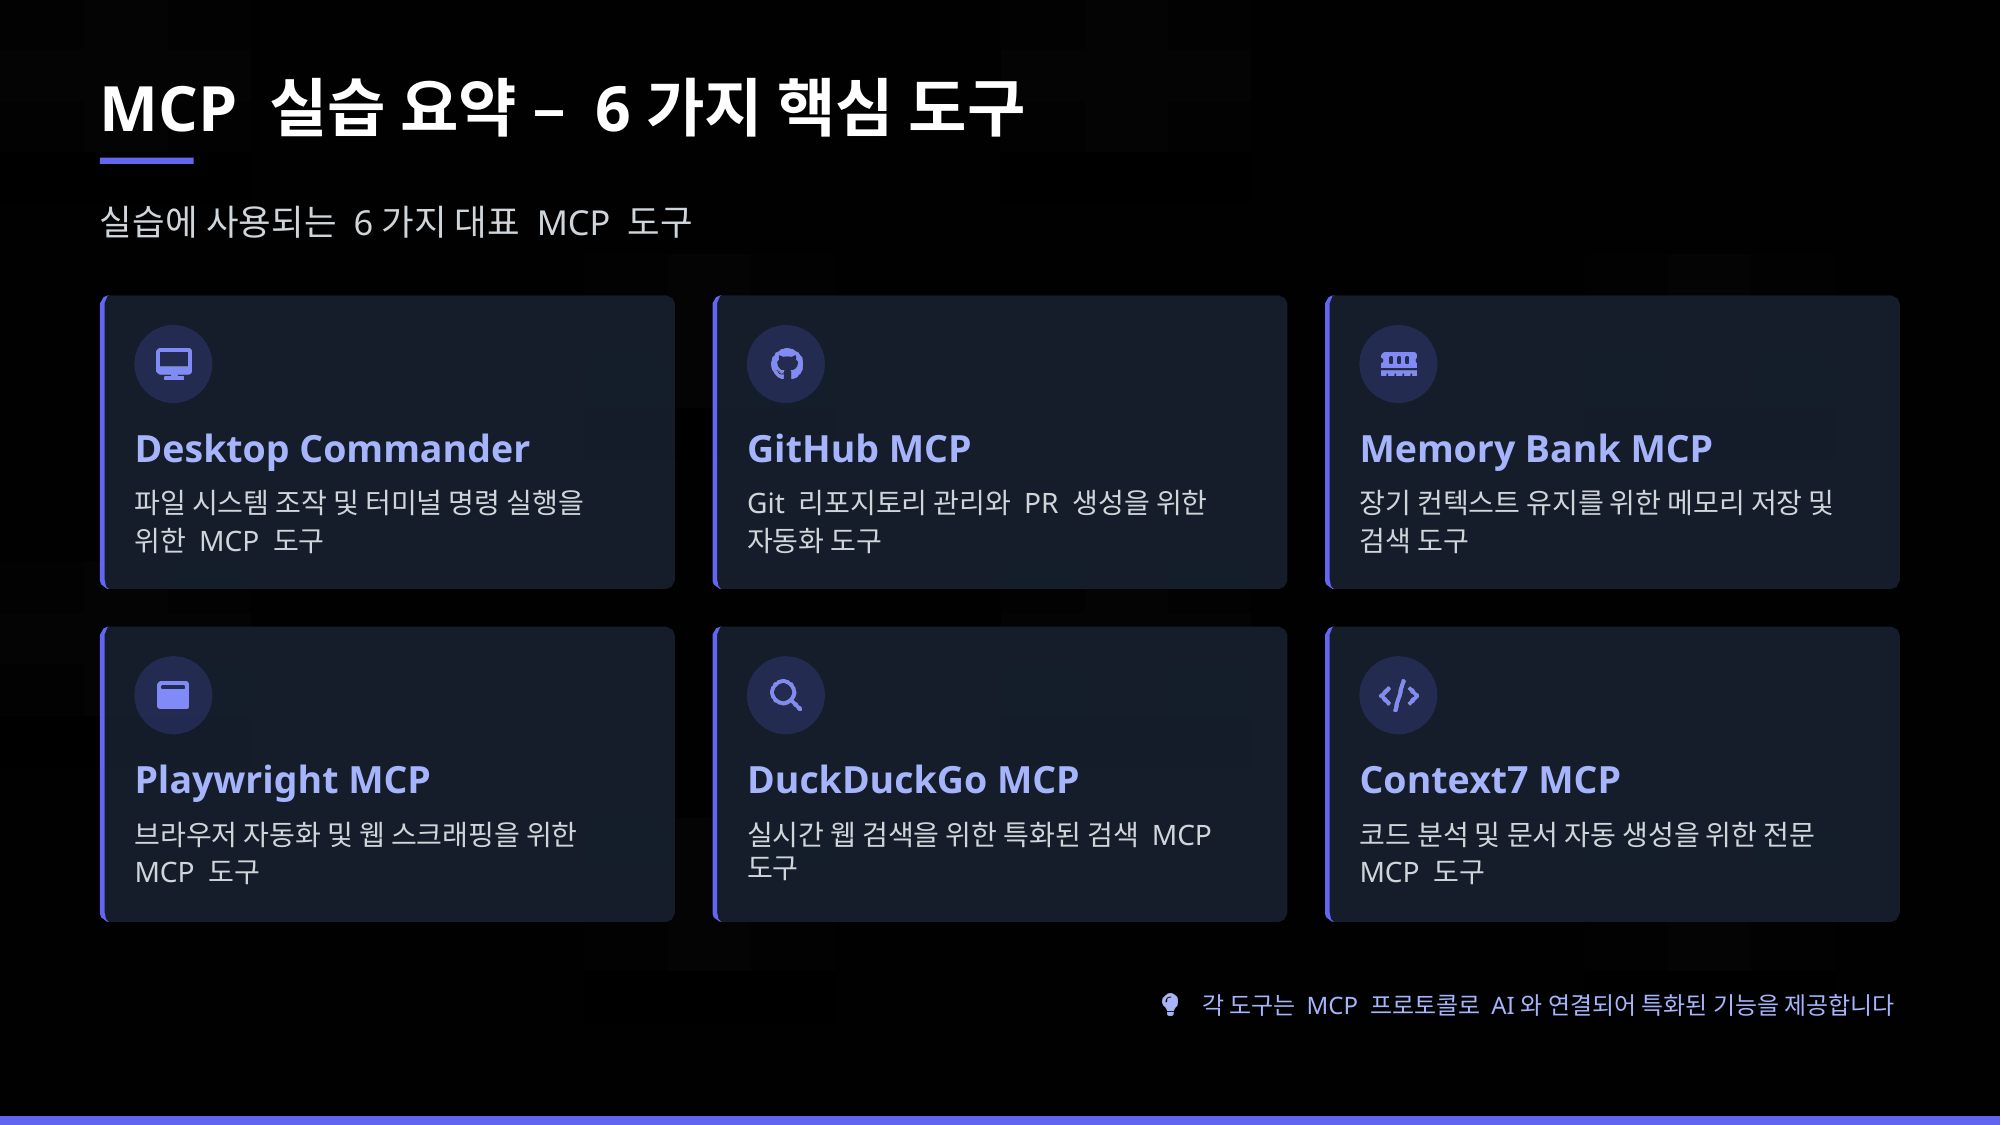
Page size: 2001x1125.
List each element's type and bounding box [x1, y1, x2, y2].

text_box [1324, 626, 1901, 923]
text_box [99, 295, 676, 590]
text_box [99, 626, 676, 923]
picture [0, 0, 2000, 1125]
text_box [712, 626, 1288, 923]
text_box [1324, 295, 1901, 590]
text_box [712, 295, 1288, 590]
